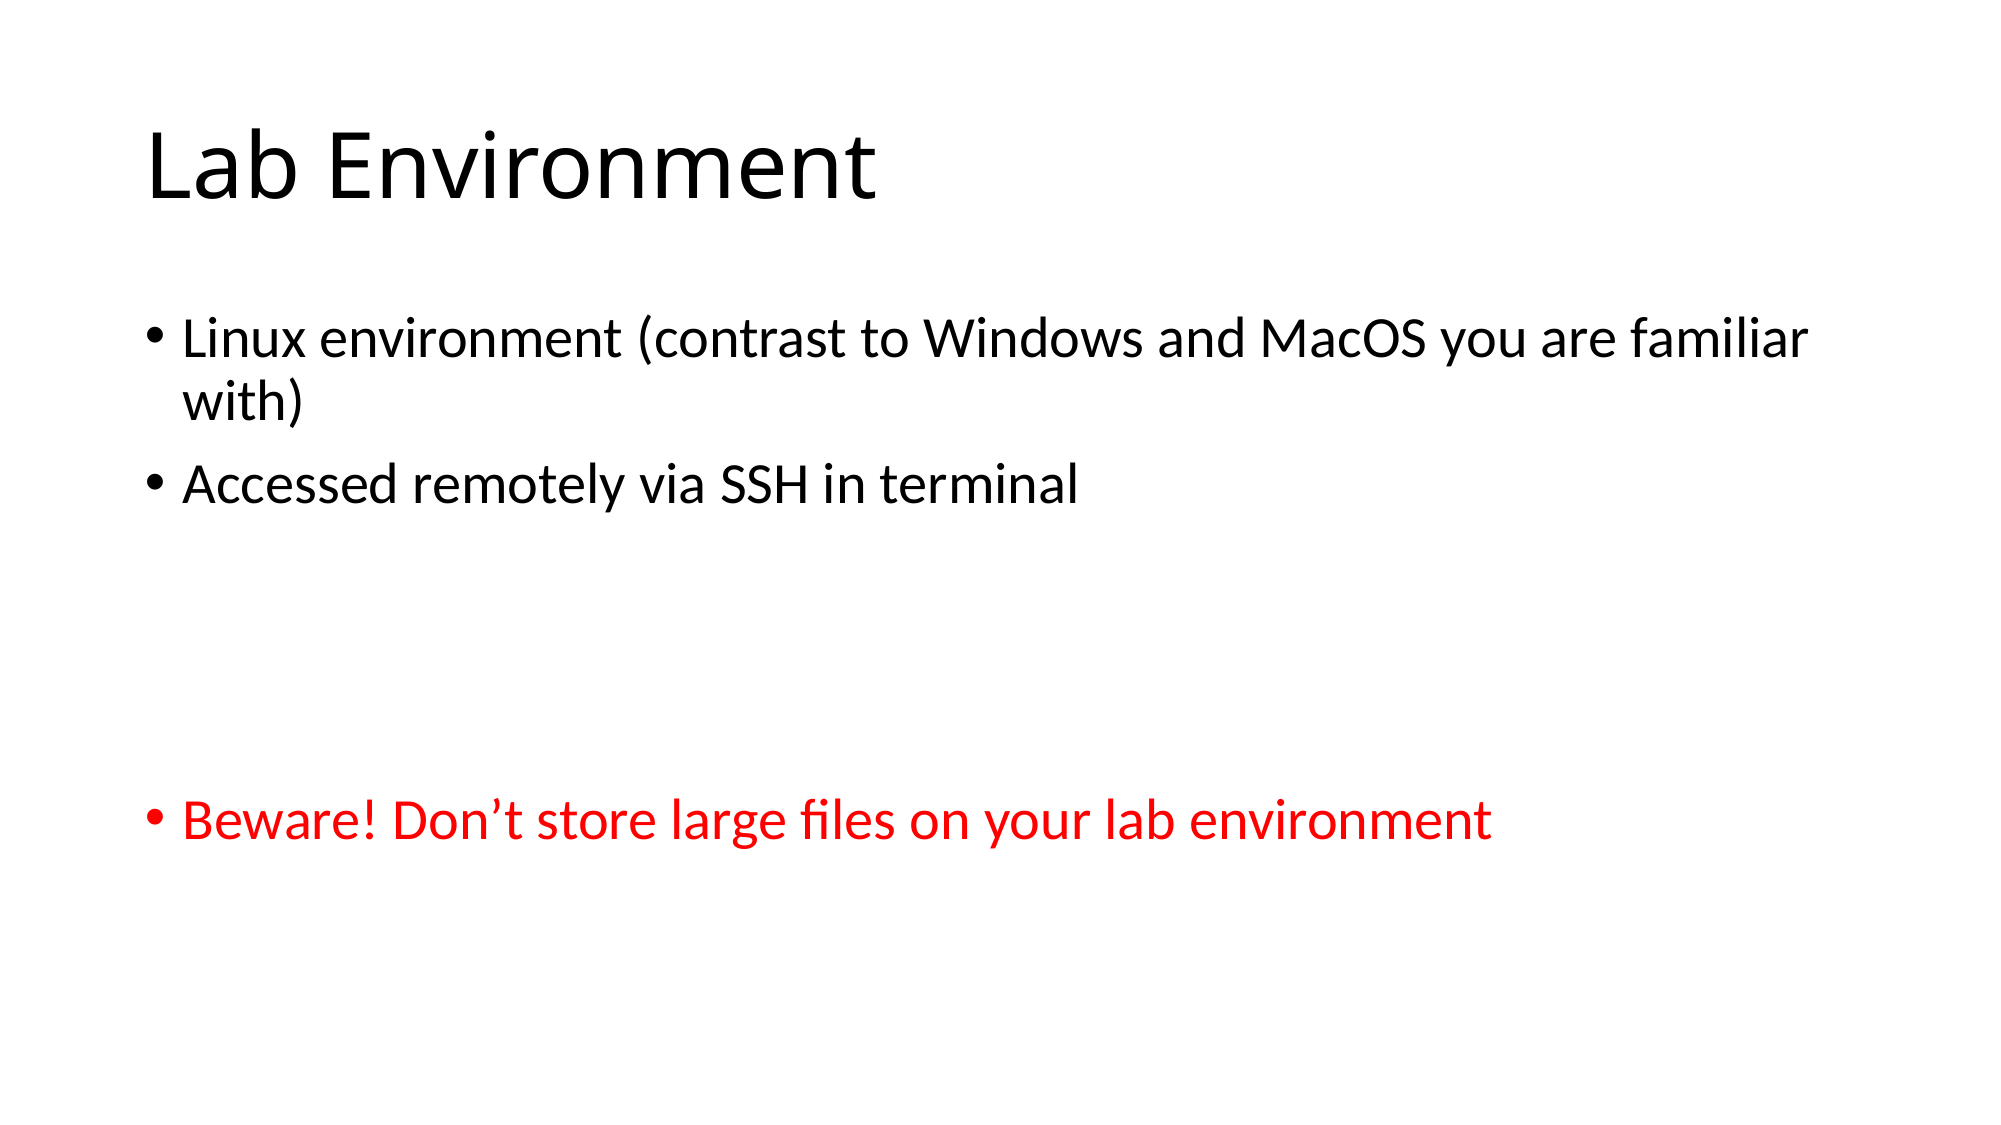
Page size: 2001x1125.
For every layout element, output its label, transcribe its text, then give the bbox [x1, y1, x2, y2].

title Lab Environment [136, 59, 1863, 278]
list Linux environment (contrast to Windows and MacOS you are familiar with) Accessed remotely via SSH in terminal Beware! Don’t store large files on your lab environment [136, 298, 1863, 1014]
